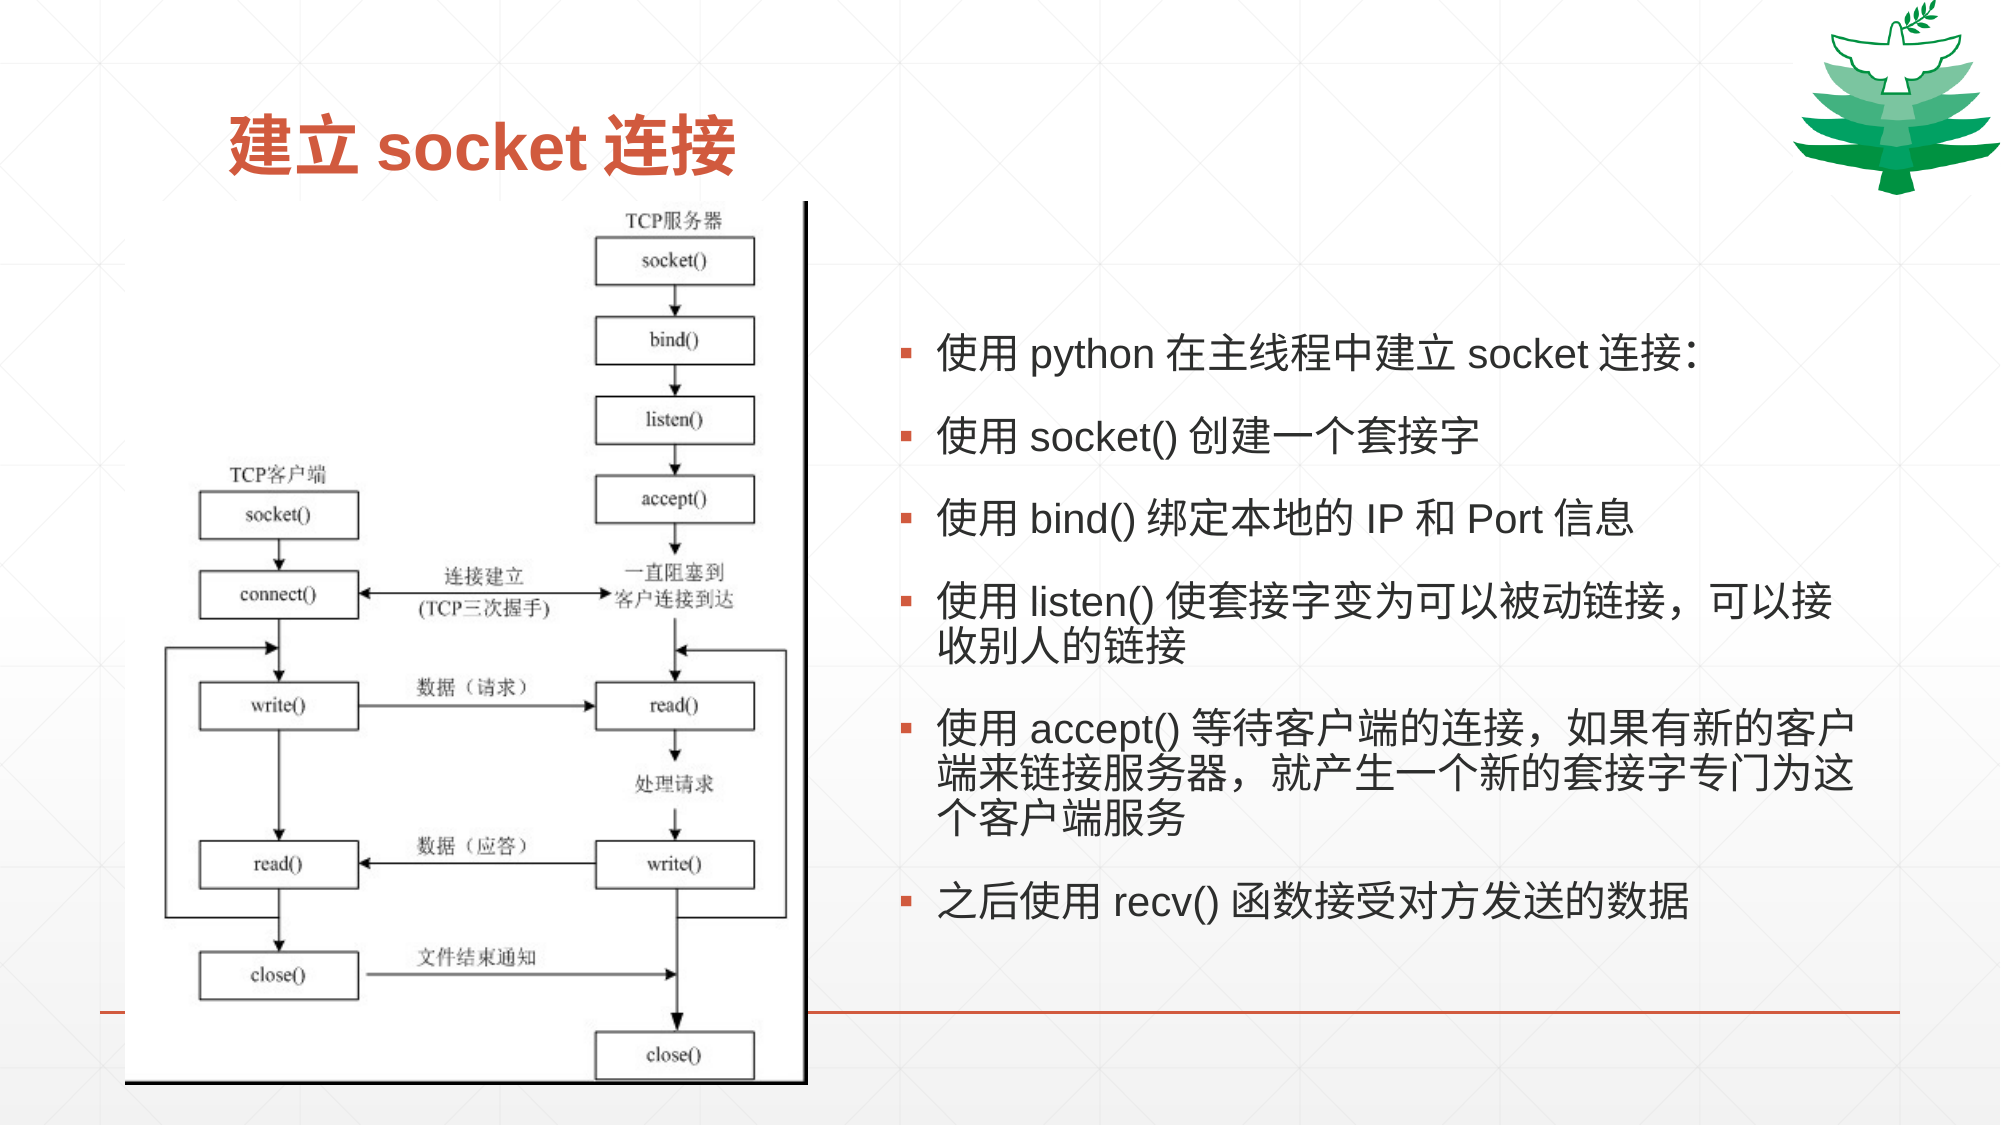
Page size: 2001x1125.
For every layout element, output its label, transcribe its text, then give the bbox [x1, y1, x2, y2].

list 使用python在主线程中建立socket连接： 使用socket()创建一个套接字 使用bind()绑定本地的IP和Port信息 使用listen()使套接字变为可以被动链接，可以接收别人的链接 使用accept()等待客户端的连接，如果有新的客户端来链接服务器，就产生一个新的套接字专门为这个客户端服务 之后使用recv()函数接受对方发送的数据 [883, 324, 1875, 950]
picture [1793, 0, 2001, 195]
title 建立socket连接 [212, 4, 1788, 193]
picture [124, 201, 808, 1085]
